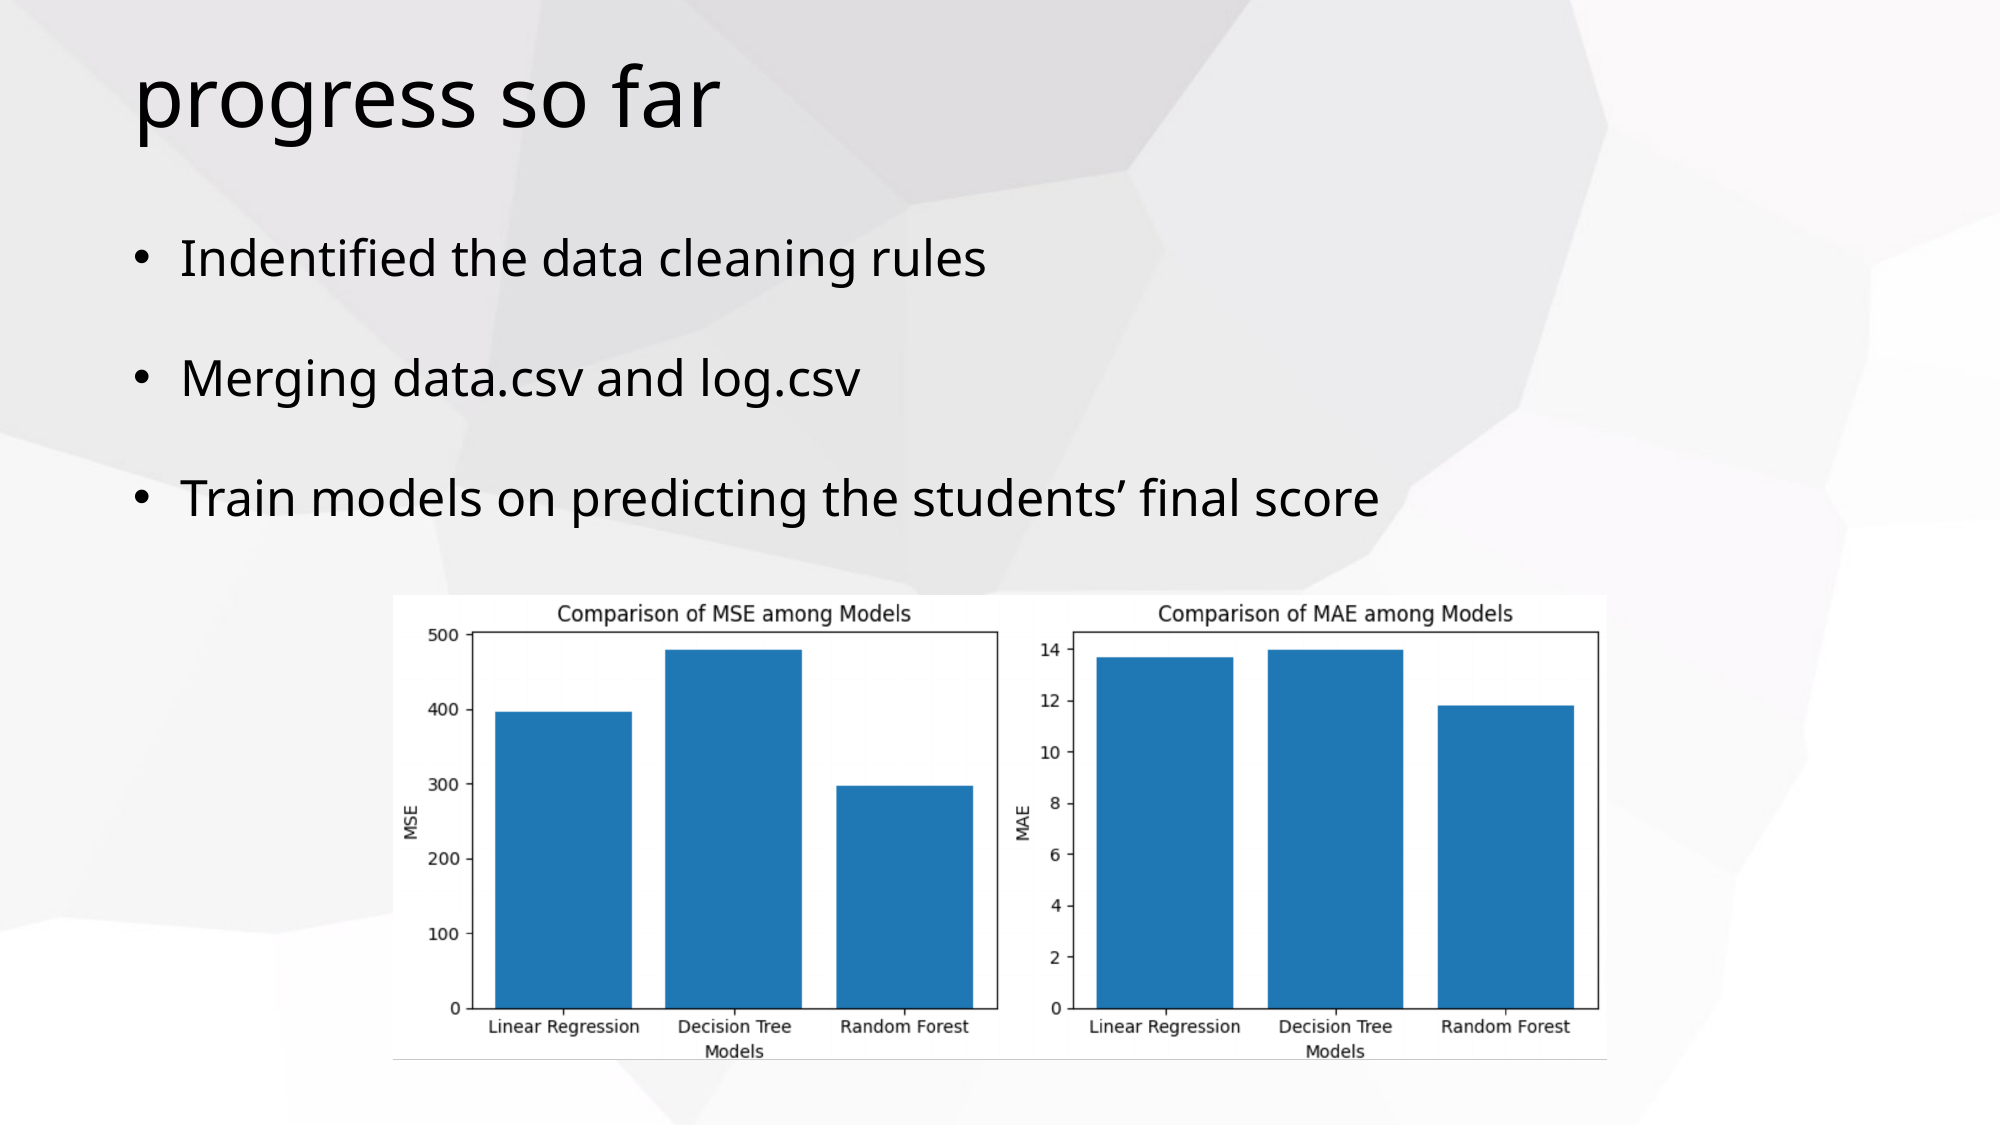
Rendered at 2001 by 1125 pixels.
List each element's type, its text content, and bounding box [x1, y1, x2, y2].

text_box progress so far [118, 37, 1083, 168]
text_box Indentified the data cleaning rules Merging data.csv and log.csv Train models on predicting the students’ final score [118, 218, 1933, 947]
picture [0, 0, 2001, 1125]
